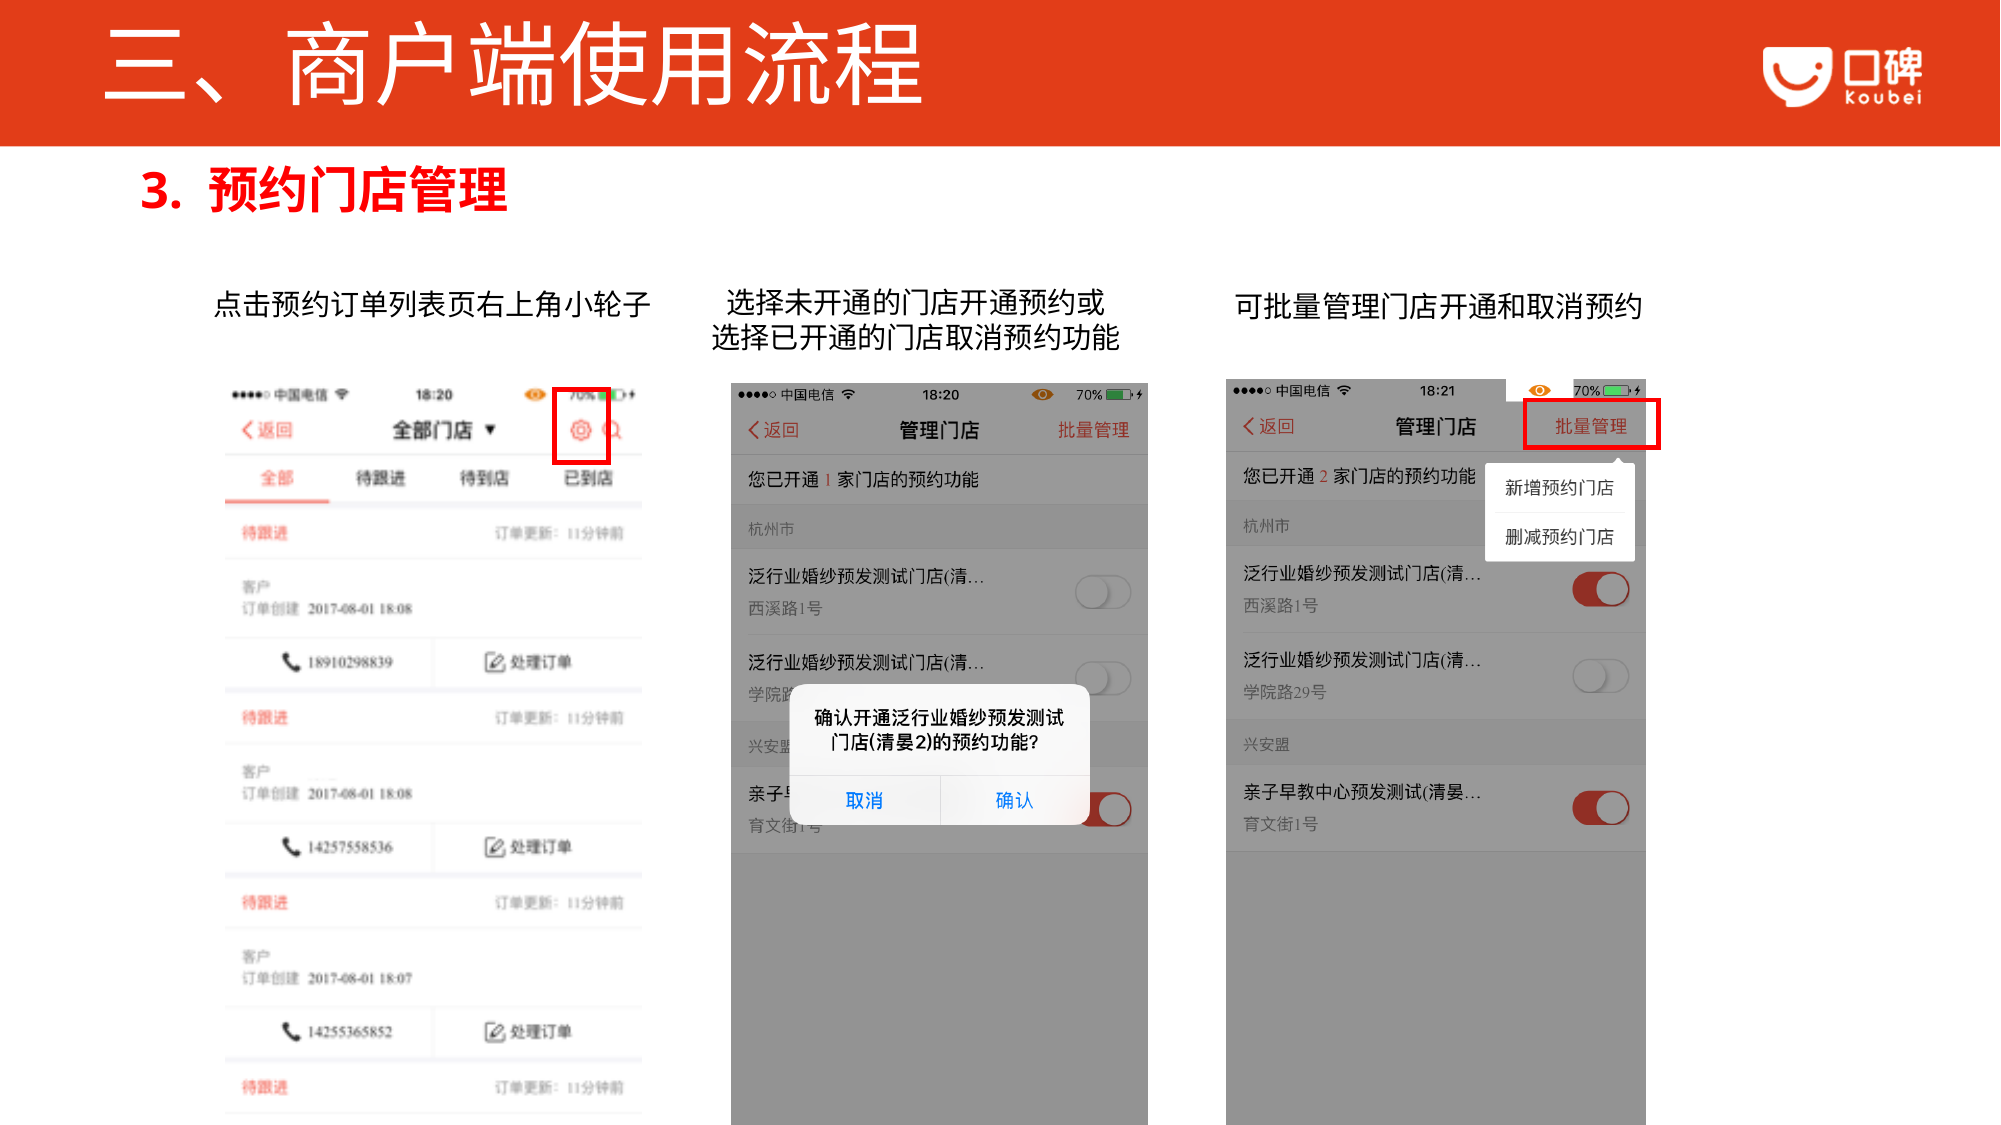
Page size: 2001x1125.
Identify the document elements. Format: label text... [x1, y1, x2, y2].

text_box 三、商户端使用流程 [21, 0, 1754, 125]
picture [1226, 379, 1646, 1125]
picture [731, 383, 1148, 1125]
text_box 点击预约订单列表页右上角小轮子 [194, 279, 672, 329]
text_box 3. 预约门店管理 [125, 150, 1754, 226]
text_box [1646, 399, 1659, 448]
text_box 选择未开通的门店开通预约或 选择已开通的门店取消预约功能 [677, 277, 1155, 362]
picture [224, 383, 642, 1125]
picture [1737, 1, 1974, 147]
text_box 可批量管理门店开通和取消预约 [1200, 281, 1678, 331]
